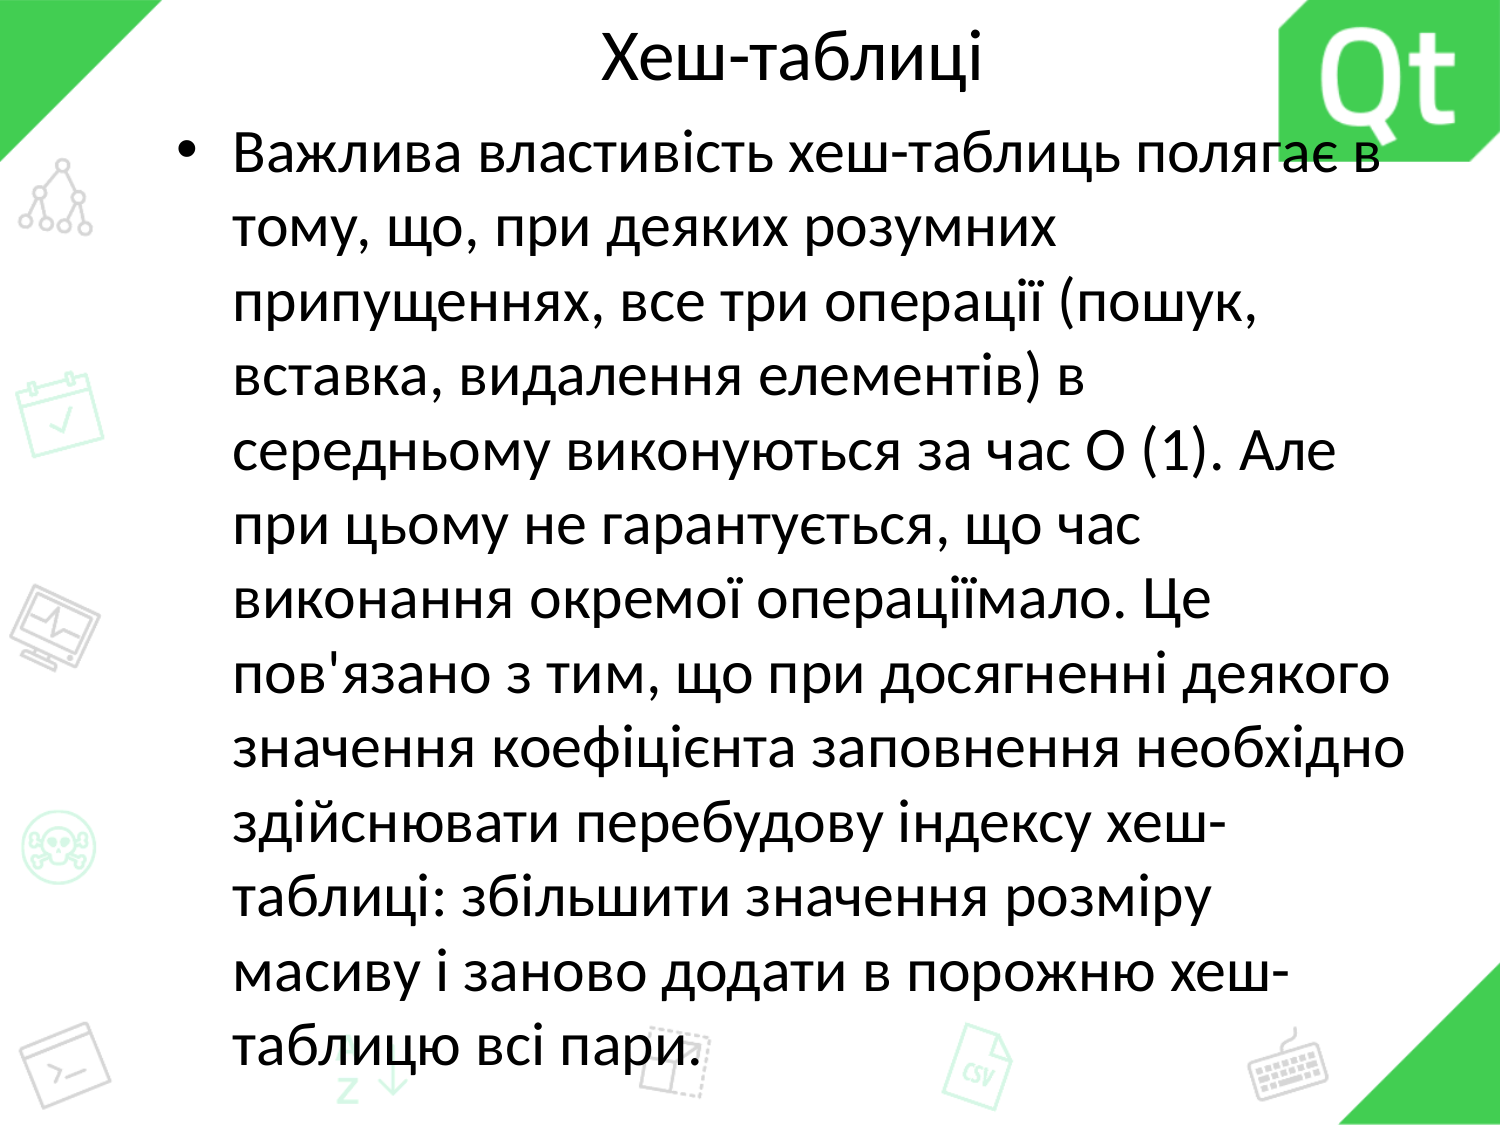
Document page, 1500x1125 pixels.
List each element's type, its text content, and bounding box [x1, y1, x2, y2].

list Важлива властивість хеш-таблиць полягає в тому, що, при деяких розумних припущеннях, все три операції (пошук, вставка, видалення елементів) в середньому виконуються за час O (1). Але при цьому не гарантується, що час виконання окремої операціїмало. Це пов'язано з тим, що при досягненні деякого значення коефіцієнта заповнення необхідно здійснювати перебудову індексу хеш-таблиці: збільшити значення розміру масиву і заново додати в порожню хеш-таблицю всі пари. [161, 103, 1425, 1105]
picture [0, 0, 1500, 1125]
title Хеш-таблиці [161, 0, 1425, 103]
